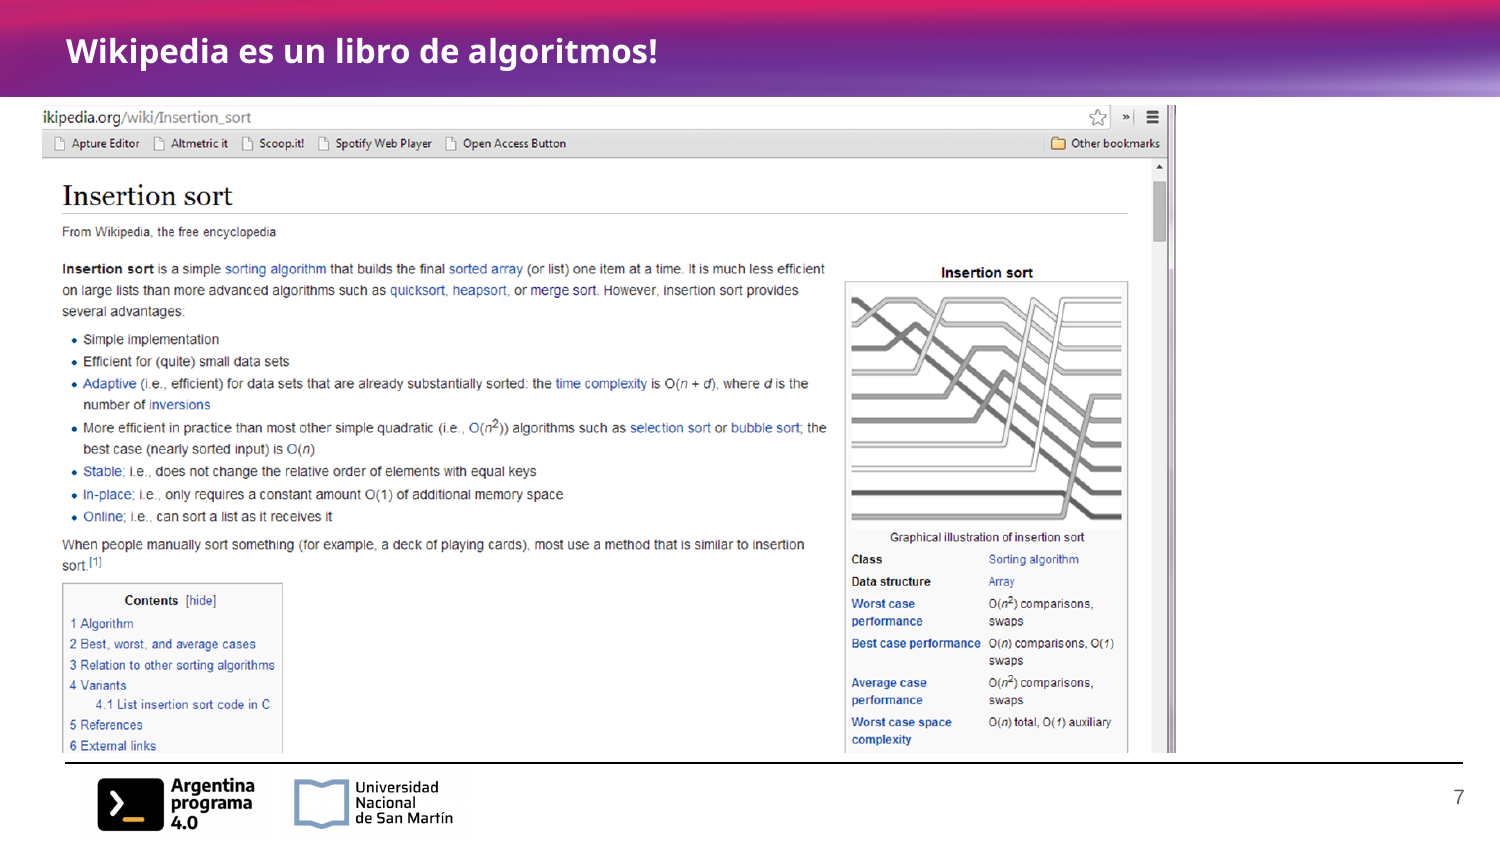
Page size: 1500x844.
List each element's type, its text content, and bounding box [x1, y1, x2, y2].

picture [42, 105, 1176, 754]
title Wikipedia es un libro de algoritmos! [51, 12, 1449, 88]
picture [0, 0, 1500, 97]
picture [277, 767, 478, 841]
picture [82, 764, 273, 838]
slide_number ‹#› [1389, 764, 1480, 830]
